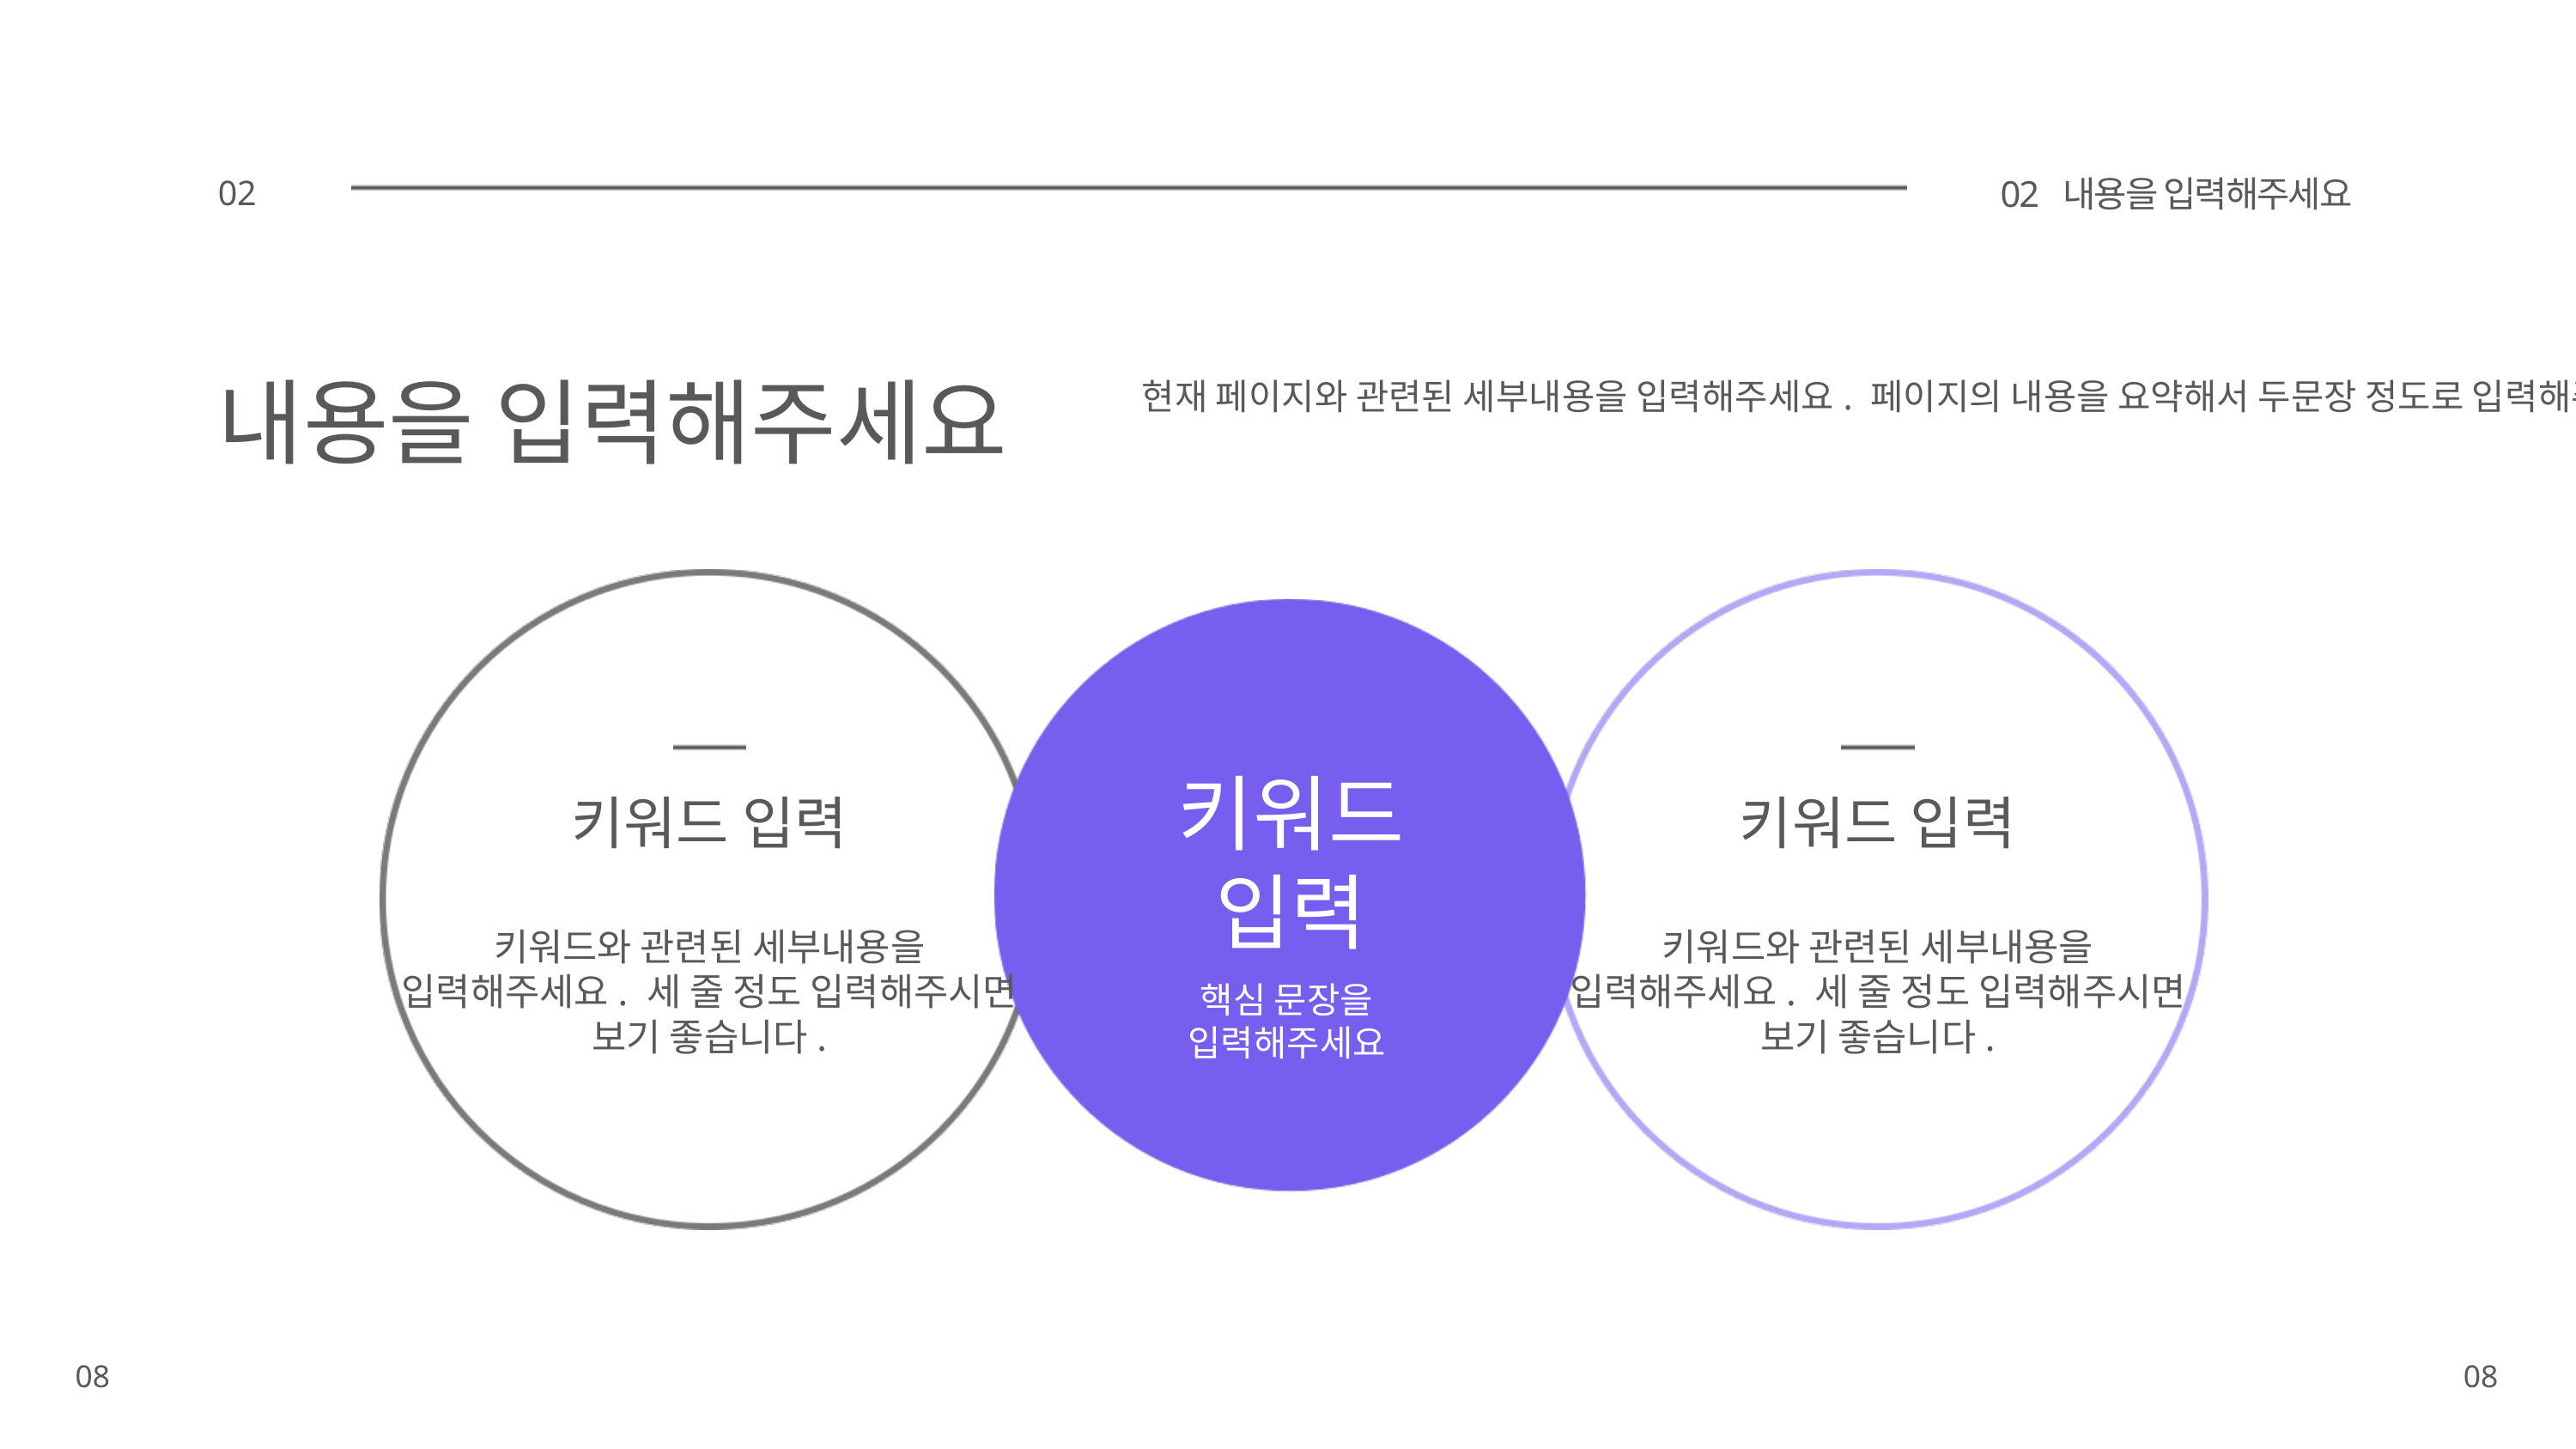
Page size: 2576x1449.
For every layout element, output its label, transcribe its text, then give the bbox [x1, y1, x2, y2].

text_box 내용을 입력해주세요 [205, 358, 1544, 482]
text_box 08 [60, 1350, 125, 1400]
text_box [379, 569, 1040, 1230]
text_box 08 [2448, 1350, 2513, 1400]
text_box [350, 180, 1907, 197]
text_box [672, 739, 746, 755]
text_box 02 [205, 165, 544, 219]
text_box 현재 페이지와 관련된 세부내용을 입력해주세요. 페이지의 내용을 요약해서 두문장 정도로 입력해주셔도 좋습니다. [1128, 367, 2576, 424]
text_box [994, 599, 1588, 1192]
text_box 02 내용을 입력해주세요 [1743, 165, 2366, 221]
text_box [1547, 569, 2208, 1230]
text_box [1841, 739, 1915, 755]
